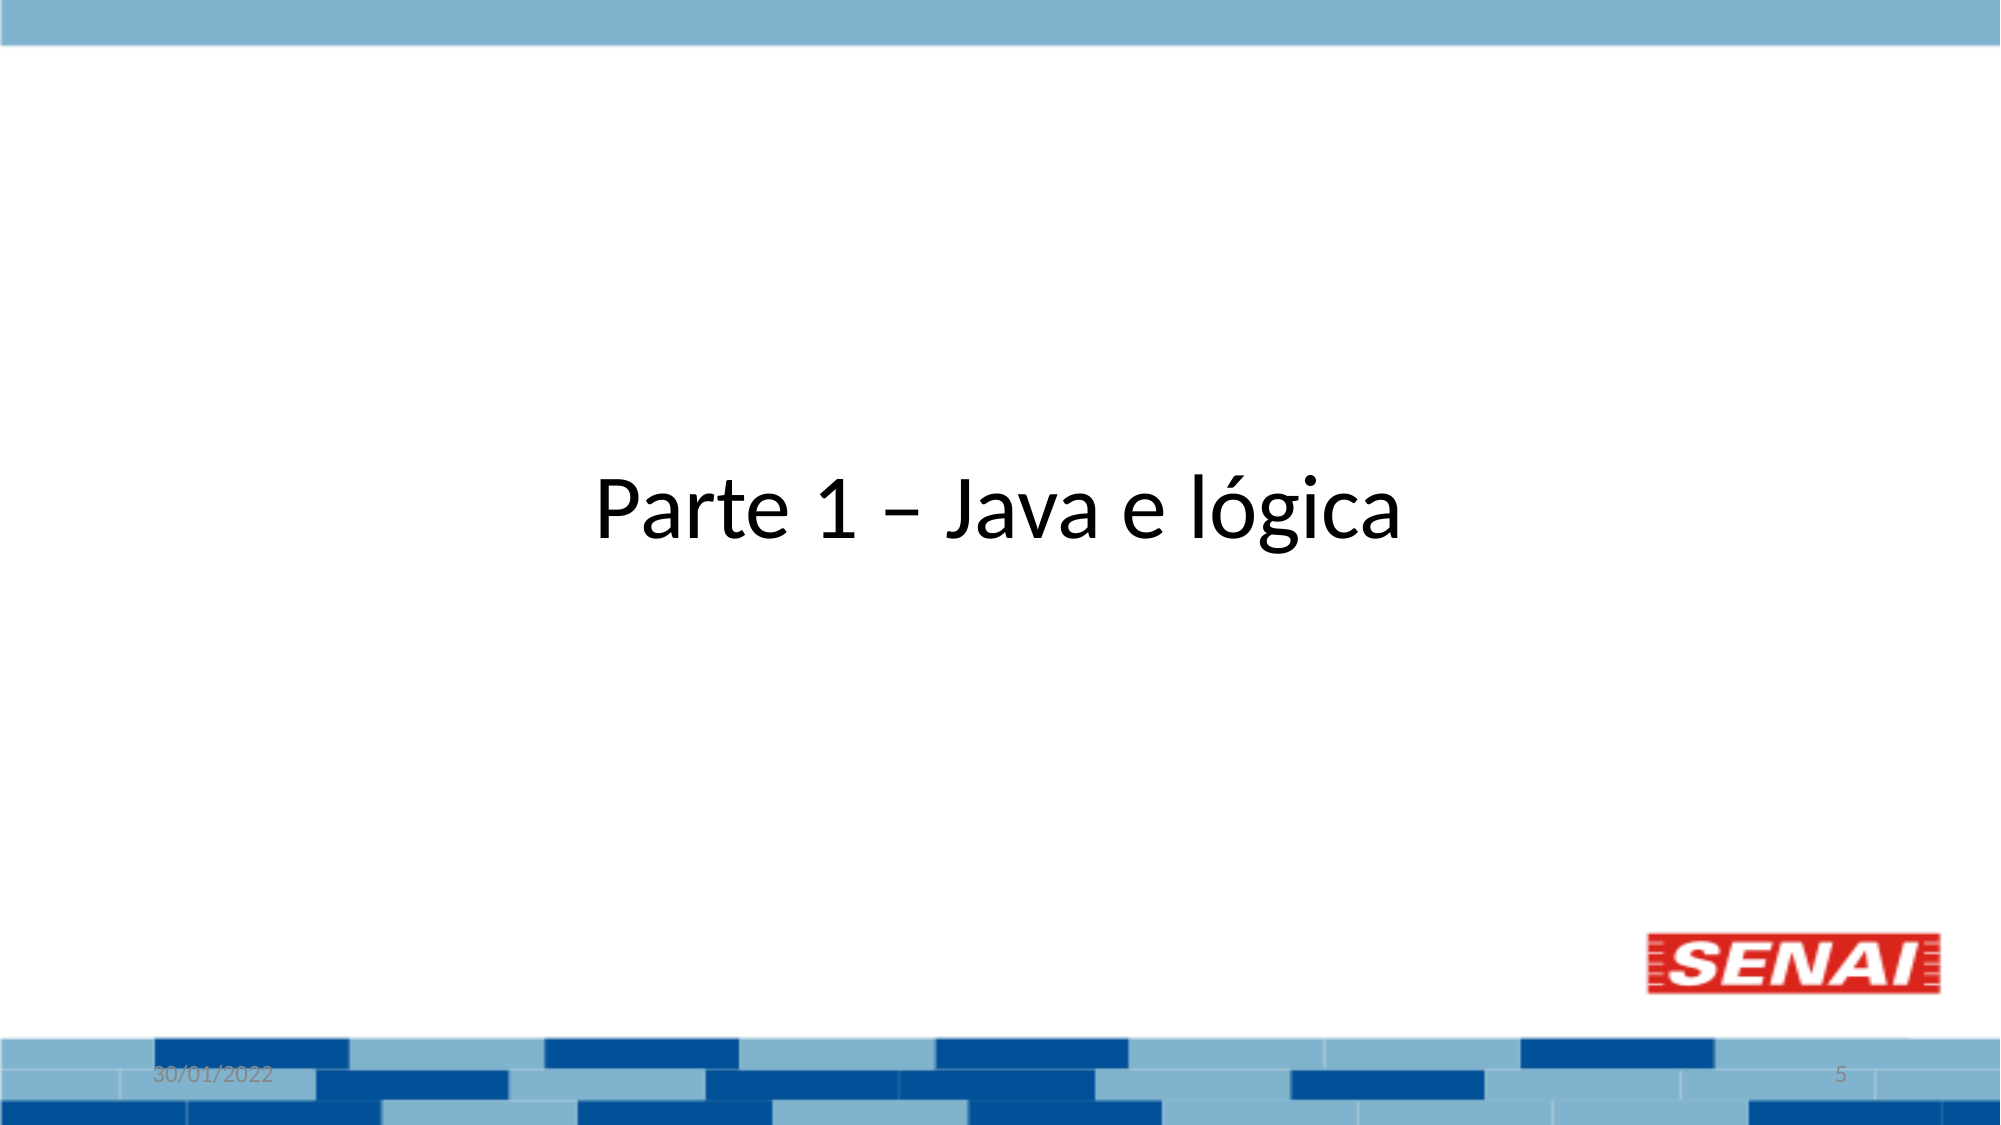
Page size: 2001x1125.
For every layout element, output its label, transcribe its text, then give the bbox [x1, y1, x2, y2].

footer [662, 1042, 1338, 1103]
title Parte 1 – Java e lógica [150, 174, 1850, 567]
picture [0, 0, 2000, 1125]
slide_number ‹#› [1412, 1042, 1863, 1103]
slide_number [137, 1042, 588, 1103]
